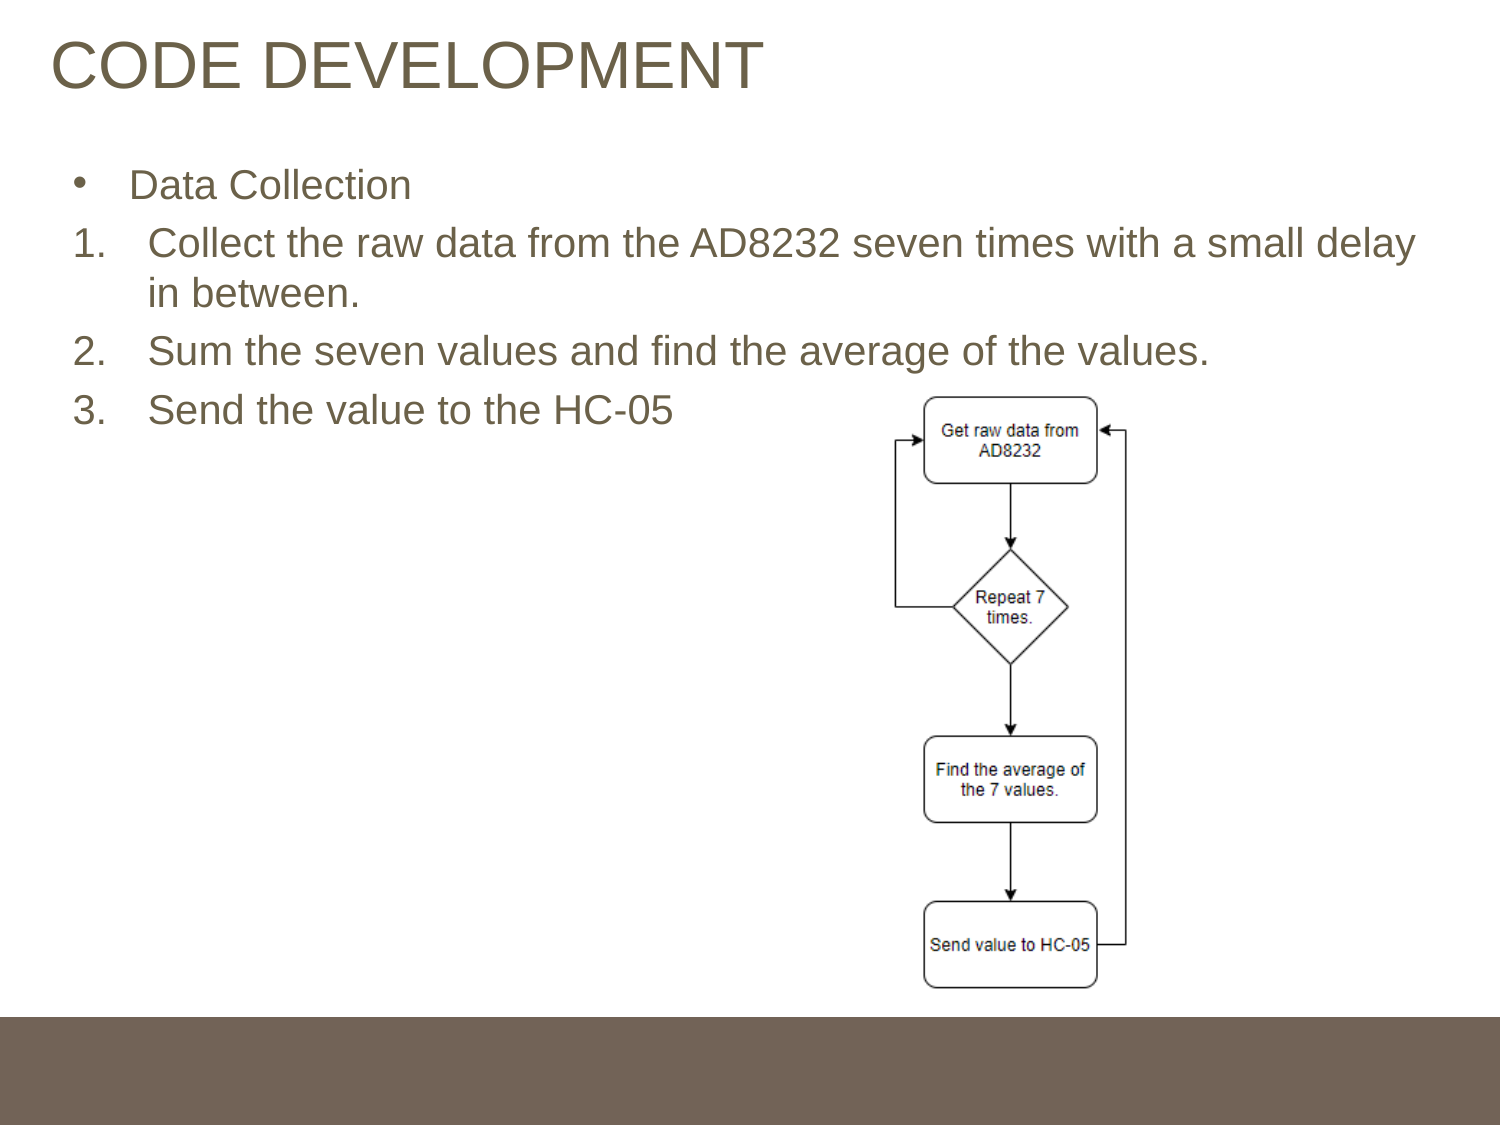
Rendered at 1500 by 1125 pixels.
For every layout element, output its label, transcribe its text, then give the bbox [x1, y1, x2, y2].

title CODE DEVELOPMENT [35, 11, 1386, 112]
list Data Collection Collect the raw data from the AD8232 seven times with a small delay in between. Sum the seven values and find the average of the values. Send the value to the HC-05 [57, 149, 1441, 975]
picture [869, 387, 1145, 1014]
